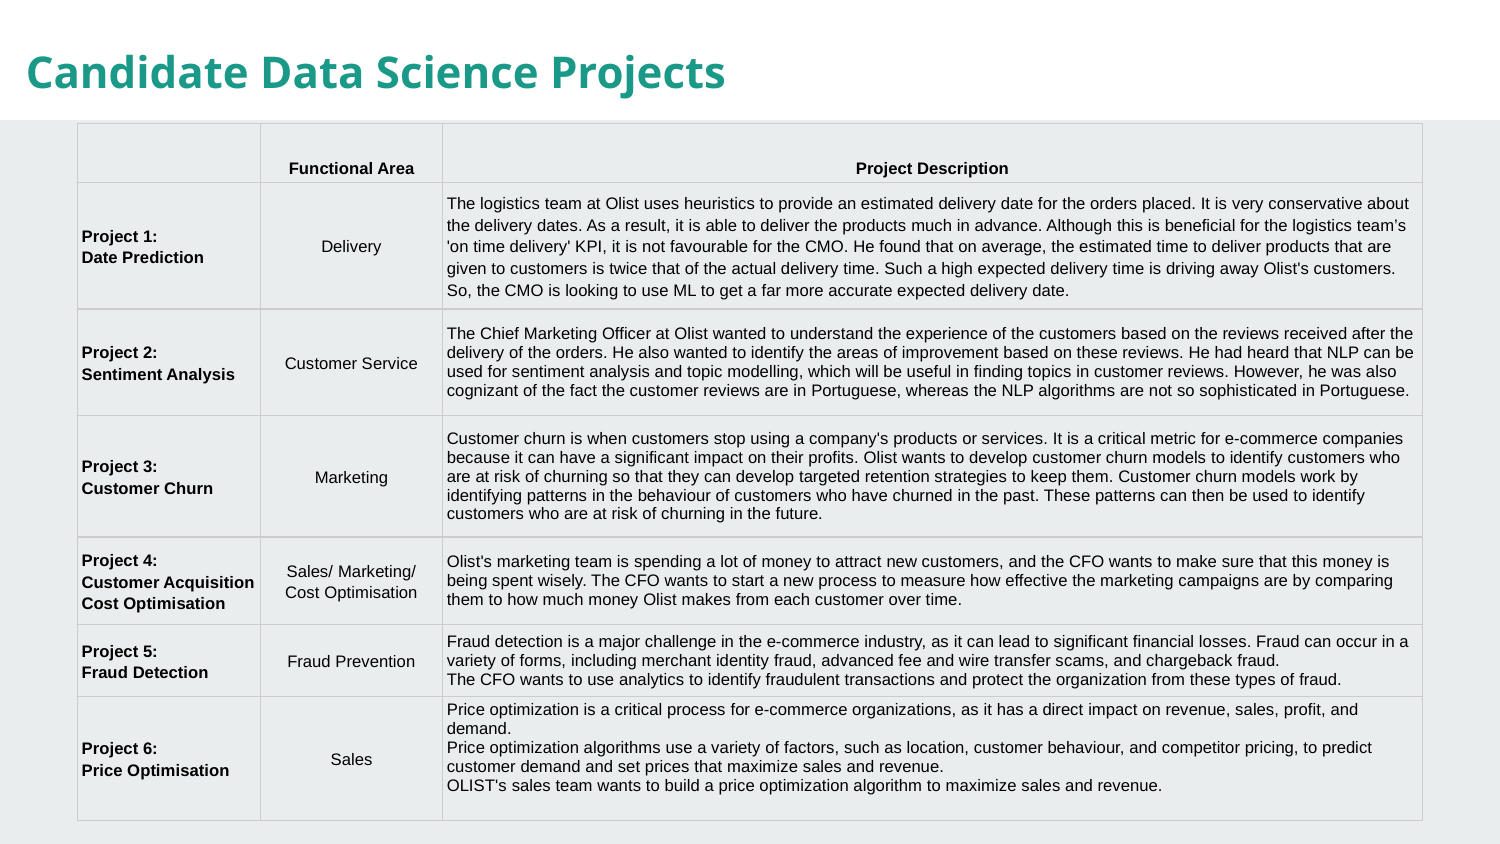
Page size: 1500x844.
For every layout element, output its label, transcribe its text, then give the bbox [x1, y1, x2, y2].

table_cell Project 6: Price Optimisation [78, 697, 260, 820]
text_box Candidate Data Science Projects [10, 21, 1277, 77]
table_header Functional Area [261, 124, 442, 182]
table_cell Sales [261, 697, 442, 820]
table_cell The logistics team at Olist uses heuristics to provide an estimated delivery date for the orders placed. It is very conservative about the delivery dates. As a result, it is able to deliver the products much in advance. Although this is beneficial for the logistics team’s 'on time delivery' KPI, it is not favourable for the CMO. He found that on average, the estimated time to deliver products that are given to customers is twice that of the actual delivery time. Such a high expected delivery time is driving away Olist's customers. So, the CMO is looking to use ML to get a far more accurate expected delivery date. [443, 183, 1422, 308]
table_cell Project 5: Fraud Detection [78, 625, 260, 696]
table_cell Fraud Prevention [261, 625, 442, 696]
table_cell Sales/ Marketing/ Cost Optimisation [261, 538, 442, 624]
table_cell Delivery [261, 183, 442, 308]
table_cell Customer Service [261, 310, 442, 415]
table_cell Marketing [261, 416, 442, 536]
table_header Project Description [443, 124, 1422, 182]
table_cell Project 2: Sentiment Analysis [78, 310, 260, 415]
table_cell The Chief Marketing Officer at Olist wanted to understand the experience of the customers based on the reviews received after the delivery of the orders. He also wanted to identify the areas of improvement based on these reviews. He had heard that NLP can be used for sentiment analysis and topic modelling, which will be useful in finding topics in customer reviews. However, he was also cognizant of the fact the customer reviews are in Portuguese, whereas the NLP algorithms are not so sophisticated in Portuguese. [443, 310, 1422, 415]
table_cell Project 3: Customer Churn [78, 416, 260, 536]
table_cell Customer churn is when customers stop using a company's products or services. It is a critical metric for e-commerce companies because it can have a significant impact on their profits. Olist wants to develop customer churn models to identify customers who are at risk of churning so that they can develop targeted retention strategies to keep them. Customer churn models work by identifying patterns in the behaviour of customers who have churned in the past. These patterns can then be used to identify customers who are at risk of churning in the future. [443, 416, 1422, 536]
table_cell Project 1: Date Prediction [78, 183, 260, 308]
table_cell Project 4: Customer Acquisition Cost Optimisation [78, 538, 260, 624]
table_cell Fraud detection is a major challenge in the e-commerce industry, as it can lead to significant financial losses. Fraud can occur in a variety of forms, including merchant identity fraud, advanced fee and wire transfer scams, and chargeback fraud. The CFO wants to use analytics to identify fraudulent transactions and protect the organization from these types of fraud. [443, 625, 1422, 696]
table_cell Price optimization is a critical process for e-commerce organizations, as it has a direct impact on revenue, sales, profit, and demand. Price optimization algorithms use a variety of factors, such as location, customer behaviour, and competitor pricing, to predict customer demand and set prices that maximize sales and revenue. OLIST's sales team wants to build a price optimization algorithm to maximize sales and revenue. [443, 697, 1422, 820]
table_header [78, 124, 260, 182]
table_cell Olist's marketing team is spending a lot of money to attract new customers, and the CFO wants to make sure that this money is being spent wisely. The CFO wants to start a new process to measure how effective the marketing campaigns are by comparing them to how much money Olist makes from each customer over time. [443, 538, 1422, 624]
